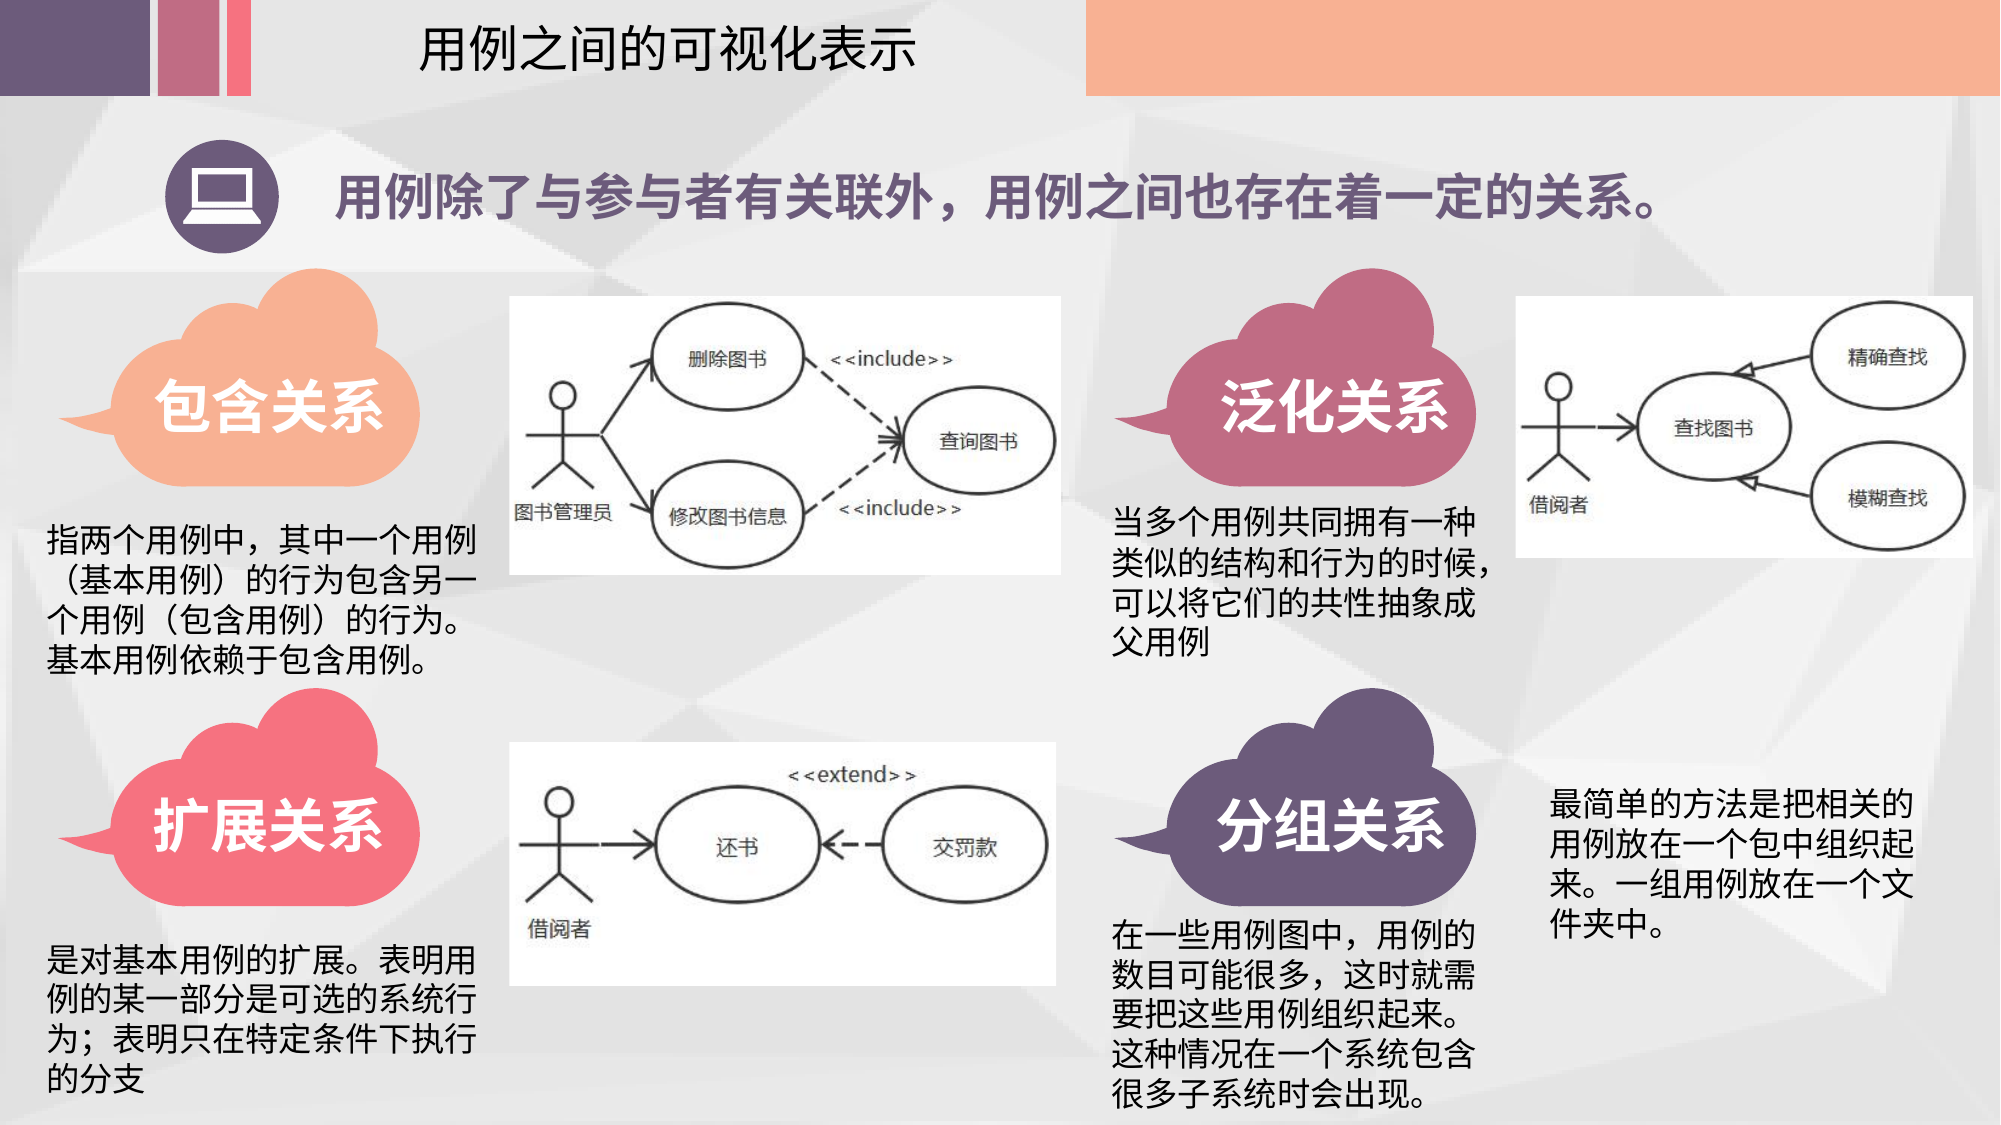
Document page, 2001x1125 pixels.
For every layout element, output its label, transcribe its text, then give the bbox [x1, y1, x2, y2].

text_box 分组关系 [1200, 782, 1463, 867]
text_box 扩展关系 [137, 782, 401, 867]
text_box 包含关系 [139, 362, 402, 448]
text_box [1114, 268, 1477, 487]
text_box 当多个用例共同拥有一种类似的结构和行为的时候，可以将它们的共性抽象成父用例 [1096, 494, 1516, 669]
text_box 用例除了与参与者有关联外，用例之间也存在着一定的关系。 [319, 158, 1905, 234]
text_box [58, 268, 420, 487]
text_box 用例之间的可视化表示 [403, 10, 943, 85]
text_box [1086, 0, 2000, 96]
text_box [0, 0, 150, 96]
text_box 在一些用例图中，用例的数目可能很多，这时就需要把这些用例组织起来。这种情况在一个系统包含很多子系统时会出现。 [1096, 906, 1516, 1121]
text_box 泛化关系 [1204, 362, 1468, 448]
text_box [157, 0, 220, 96]
text_box 指两个用例中，其中一个用例（基本用例）的行为包含另一个用例（包含用例）的行为。基本用例依赖于包含用例。 [31, 511, 510, 686]
text_box [227, 0, 251, 96]
text_box [58, 688, 420, 907]
text_box [1114, 688, 1477, 906]
text_box 是对基本用例的扩展。表明用例的某一部分是可选的系统行为；表明只在特定条件下执行的分支 [31, 931, 510, 1106]
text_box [165, 139, 279, 254]
picture [0, 0, 2001, 1125]
text_box 最简单的方法是把相关的用例放在一个包中组织起来。一组用例放在一个文件夹中。 [1534, 775, 1954, 951]
